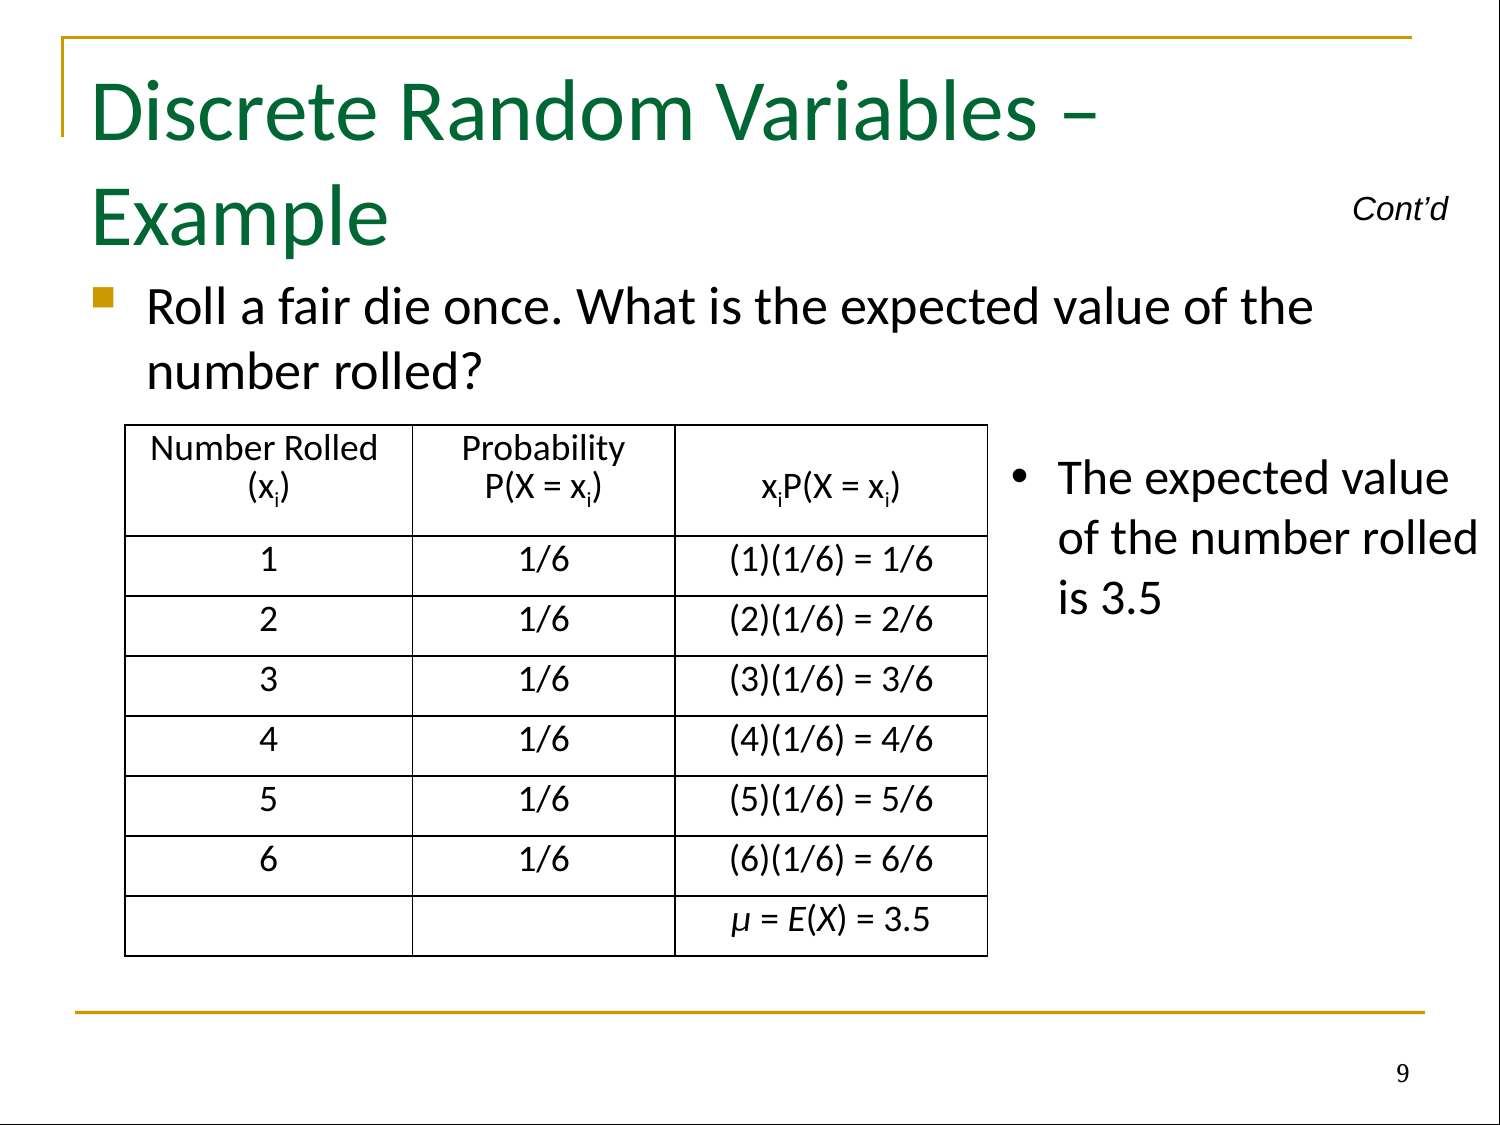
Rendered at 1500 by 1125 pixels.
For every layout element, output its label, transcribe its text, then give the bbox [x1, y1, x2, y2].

table_cell (4)(1/6) = 4/6 [676, 717, 987, 775]
table_cell 1/6 [413, 657, 674, 715]
table_cell 1 [126, 537, 412, 595]
table_cell 1/6 [413, 537, 674, 595]
table_cell (6)(1/6) = 6/6 [676, 837, 987, 895]
table_cell 1/6 [413, 597, 674, 655]
table_cell [413, 897, 674, 955]
table_cell (3)(1/6) = 3/6 [676, 657, 987, 715]
text_box The expected value of the number rolled is 3.5 [996, 437, 1500, 633]
table_cell (1)(1/6) = 1/6 [676, 537, 987, 595]
table_cell (5)(1/6) = 5/6 [676, 777, 987, 835]
title Discrete Random Variables – Example [75, 45, 1425, 233]
list Roll a fair die once. What is the expected value of the number rolled? [75, 262, 1425, 1006]
table_header Number Rolled (xi) [126, 426, 412, 535]
table_cell (2)(1/6) = 2/6 [676, 597, 987, 655]
table_header xiP(X = xi) [676, 426, 987, 535]
table_cell μ = E(X) = 3.5 [676, 897, 987, 955]
table_cell 1/6 [413, 717, 674, 775]
table_cell [126, 897, 412, 955]
table_cell 2 [126, 597, 412, 655]
table_header Probability P(X = xi) [413, 426, 674, 535]
table_cell 6 [126, 837, 412, 895]
table_cell 3 [126, 657, 412, 715]
table_cell 5 [126, 777, 412, 835]
slide_number 9 [1074, 1024, 1425, 1100]
table_cell 4 [126, 717, 412, 775]
table_cell 1/6 [413, 777, 674, 835]
table_cell 1/6 [413, 837, 674, 895]
text_box Cont’d [1337, 180, 1488, 235]
